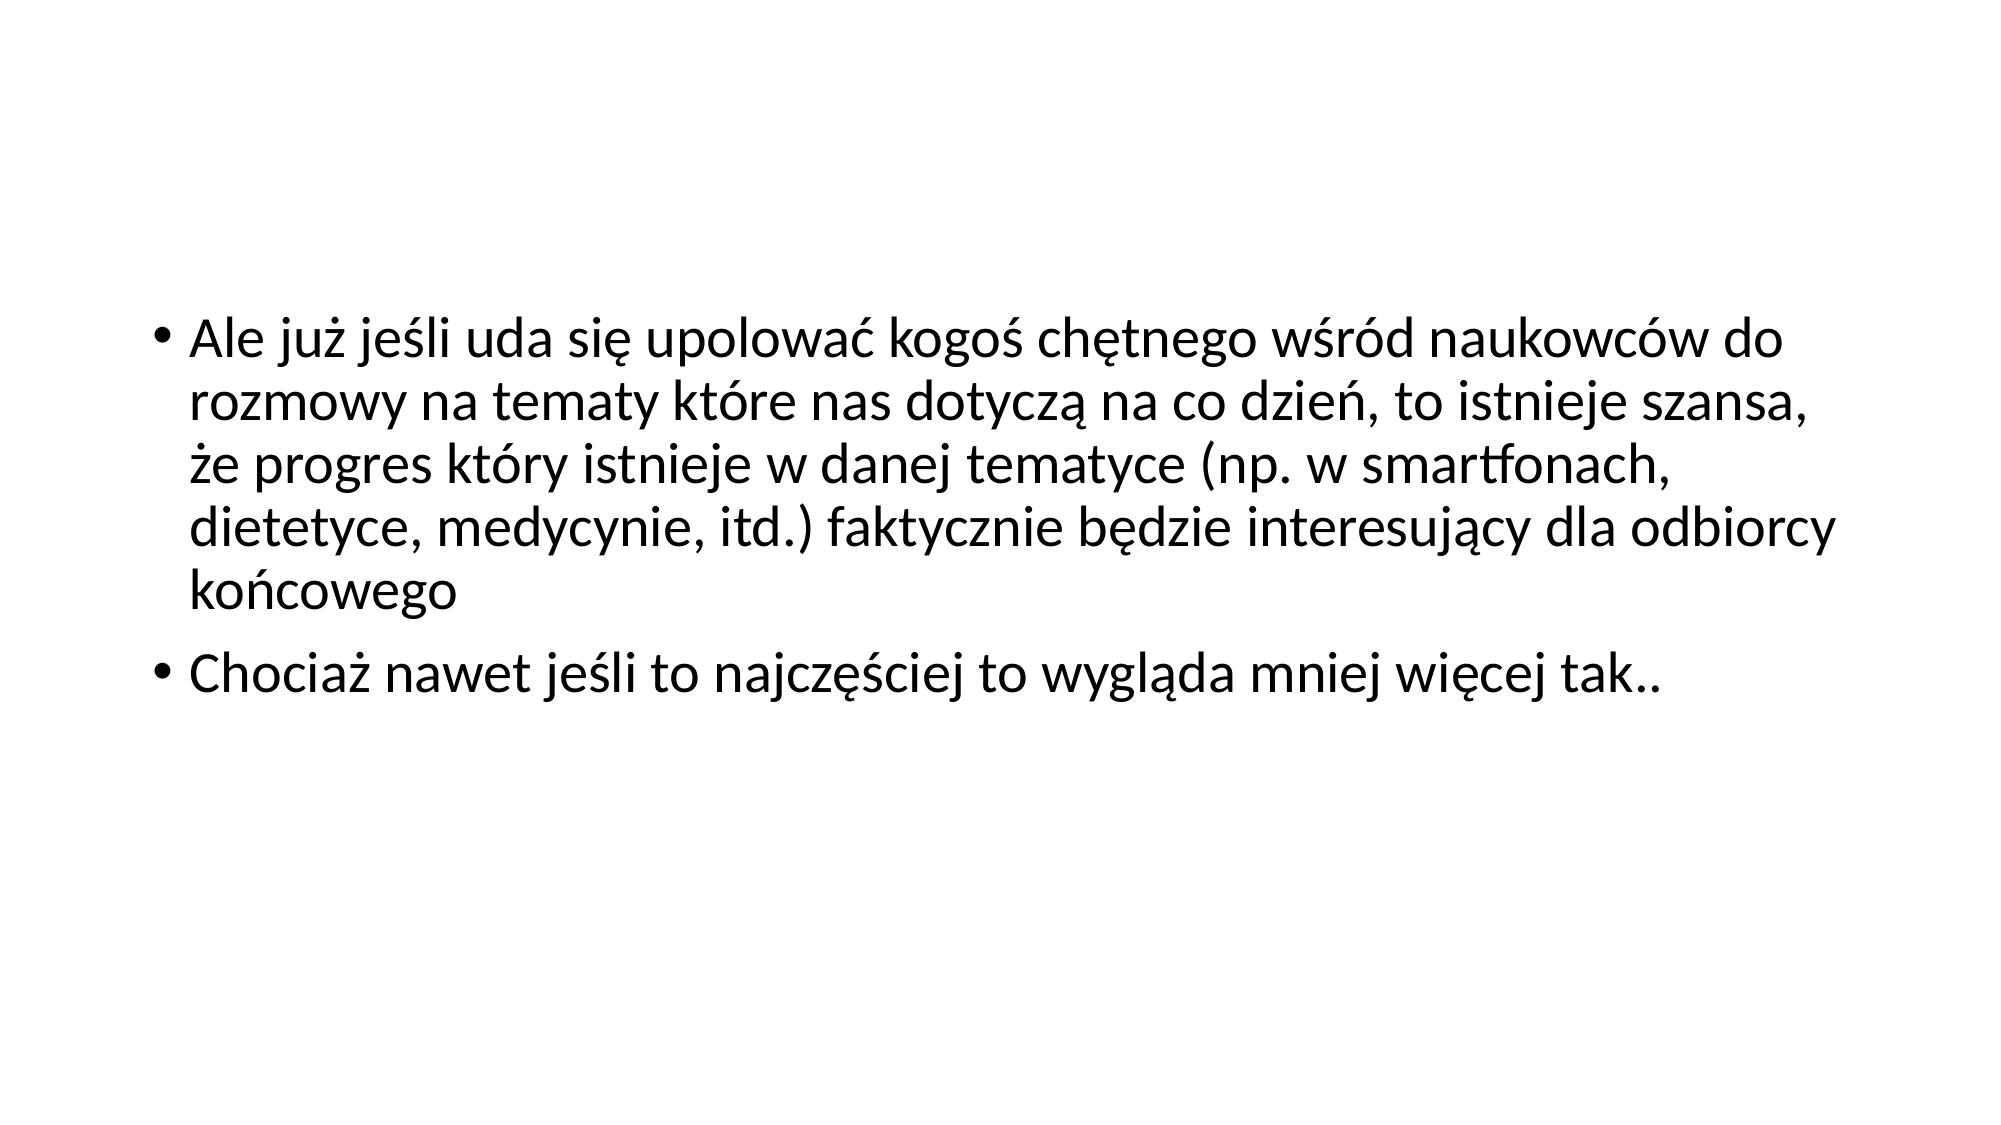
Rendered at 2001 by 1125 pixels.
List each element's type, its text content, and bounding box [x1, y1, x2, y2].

list Ale już jeśli uda się upolować kogoś chętnego wśród naukowców do rozmowy na tematy które nas dotyczą na co dzień, to istnieje szansa, że progres który istnieje w danej tematyce (np. w smartfonach, dietetyce, medycynie, itd.) faktycznie będzie interesujący dla odbiorcy końcowego Chociaż nawet jeśli to najczęściej to wygląda mniej więcej tak.. [137, 299, 1863, 1014]
